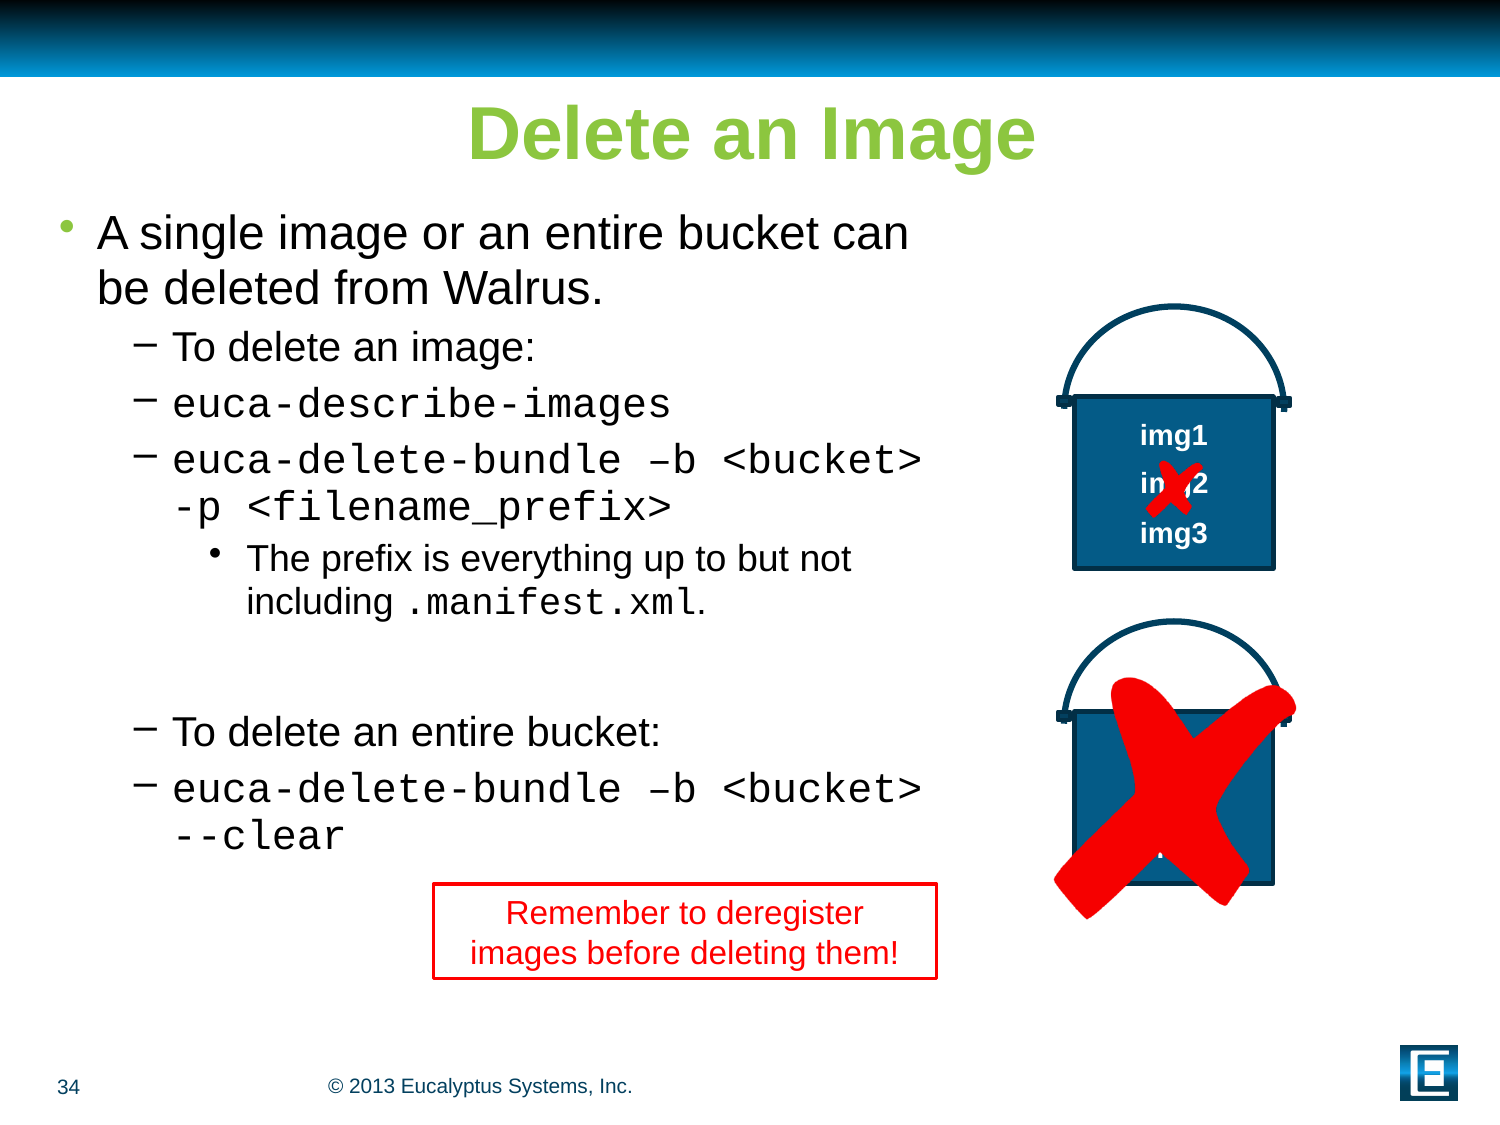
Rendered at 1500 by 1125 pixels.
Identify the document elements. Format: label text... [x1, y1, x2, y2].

slide_number 34 [42, 1060, 117, 1112]
text_box Remember to deregister images before deleting them! [433, 884, 937, 979]
list A single image or an entire bucket can be deleted from Walrus. To delete an image: euca-describe-images euca-delete-bundle –b <bucket> -p <filename_prefix> The prefix is everything up to but not including .manifest.xml. To delete an entire bucket: euca-delete-bundle –b <bucket> --clear [23, 198, 957, 876]
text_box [1051, 621, 1297, 920]
picture [1400, 1051, 1458, 1095]
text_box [1058, 306, 1291, 569]
title Delete an Image [53, 85, 1452, 266]
picture [328, 1078, 343, 1093]
